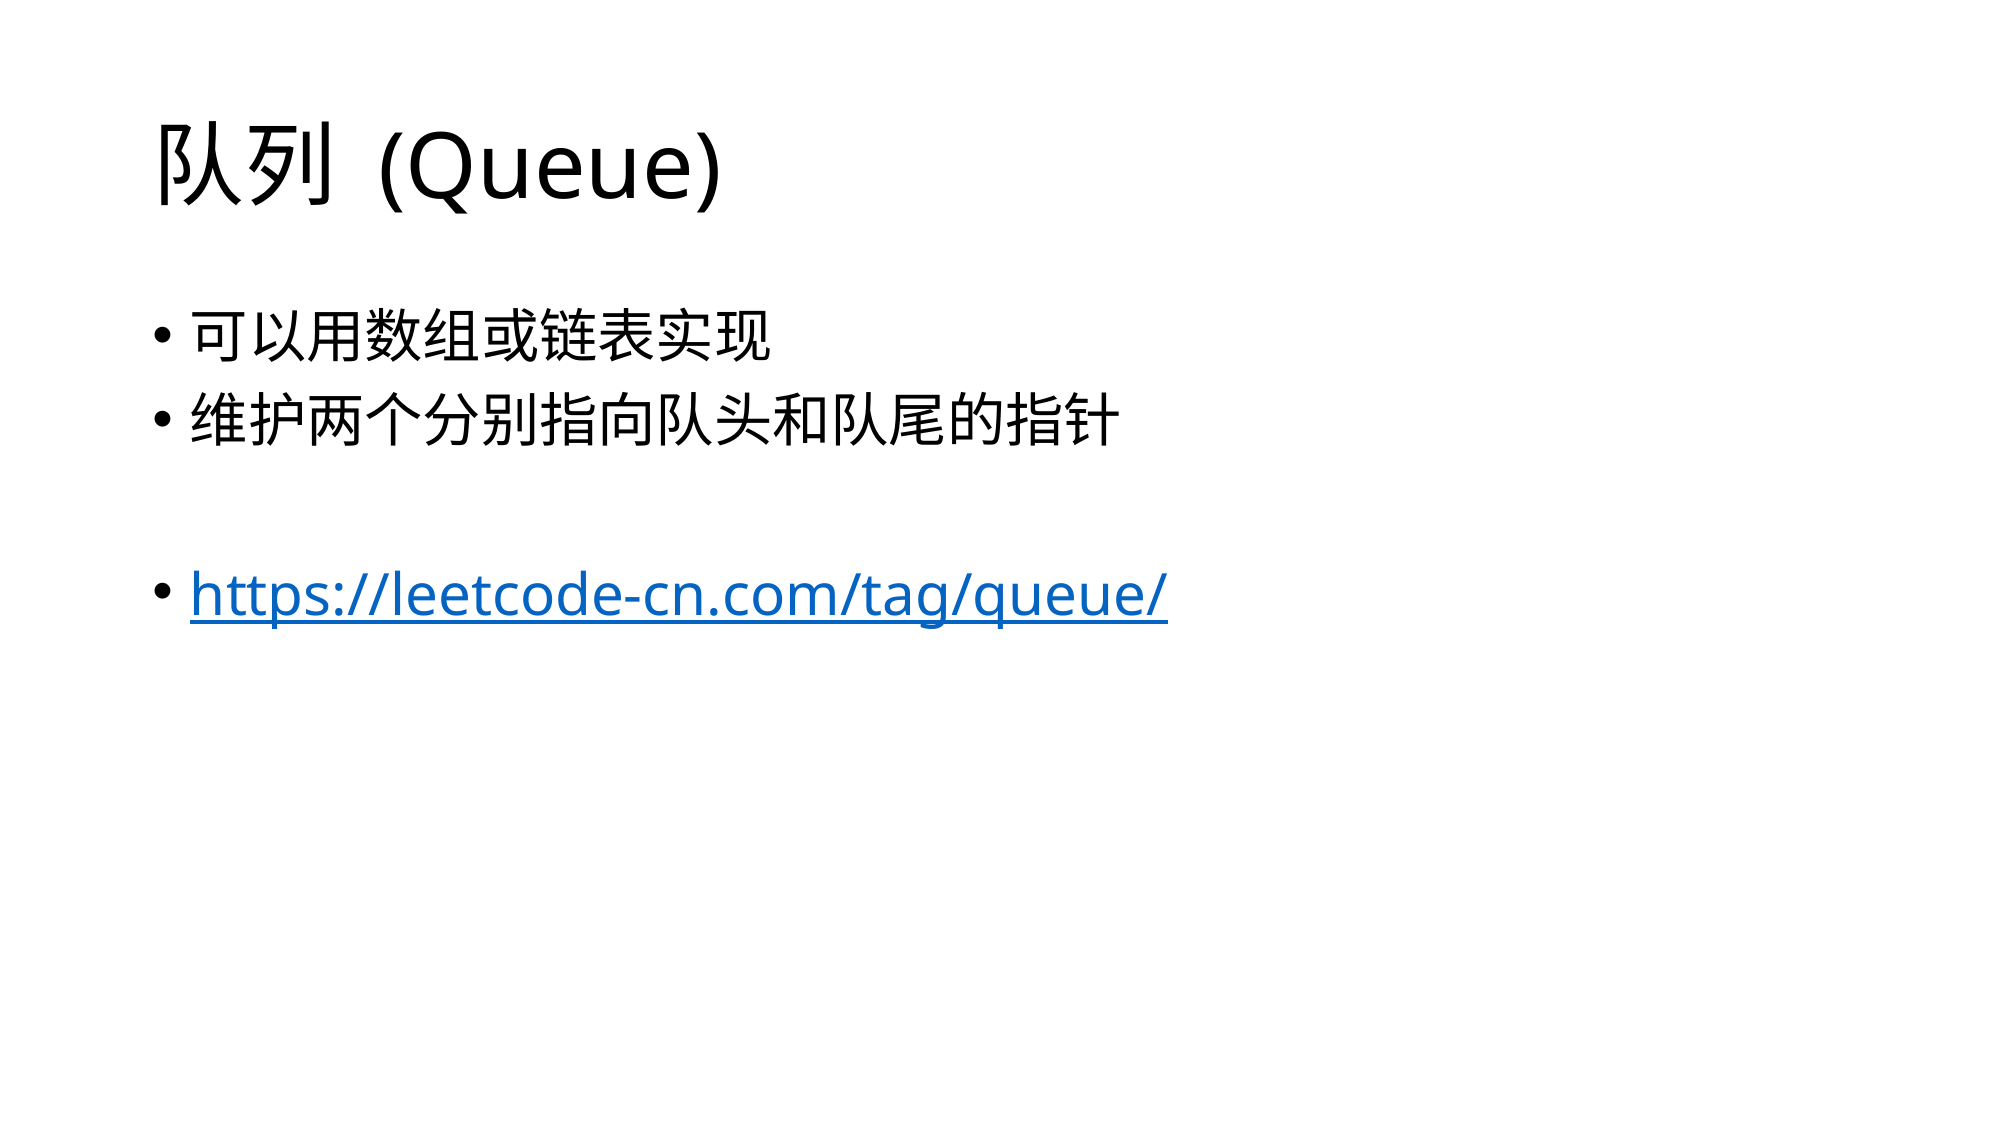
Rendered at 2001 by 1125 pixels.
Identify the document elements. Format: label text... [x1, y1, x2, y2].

list 可以用数组或链表实现 维护两个分别指向队头和队尾的指针 https://leetcode-cn.com/tag/queue/ [137, 299, 1863, 1014]
title 队列 (Queue) [137, 59, 1863, 278]
